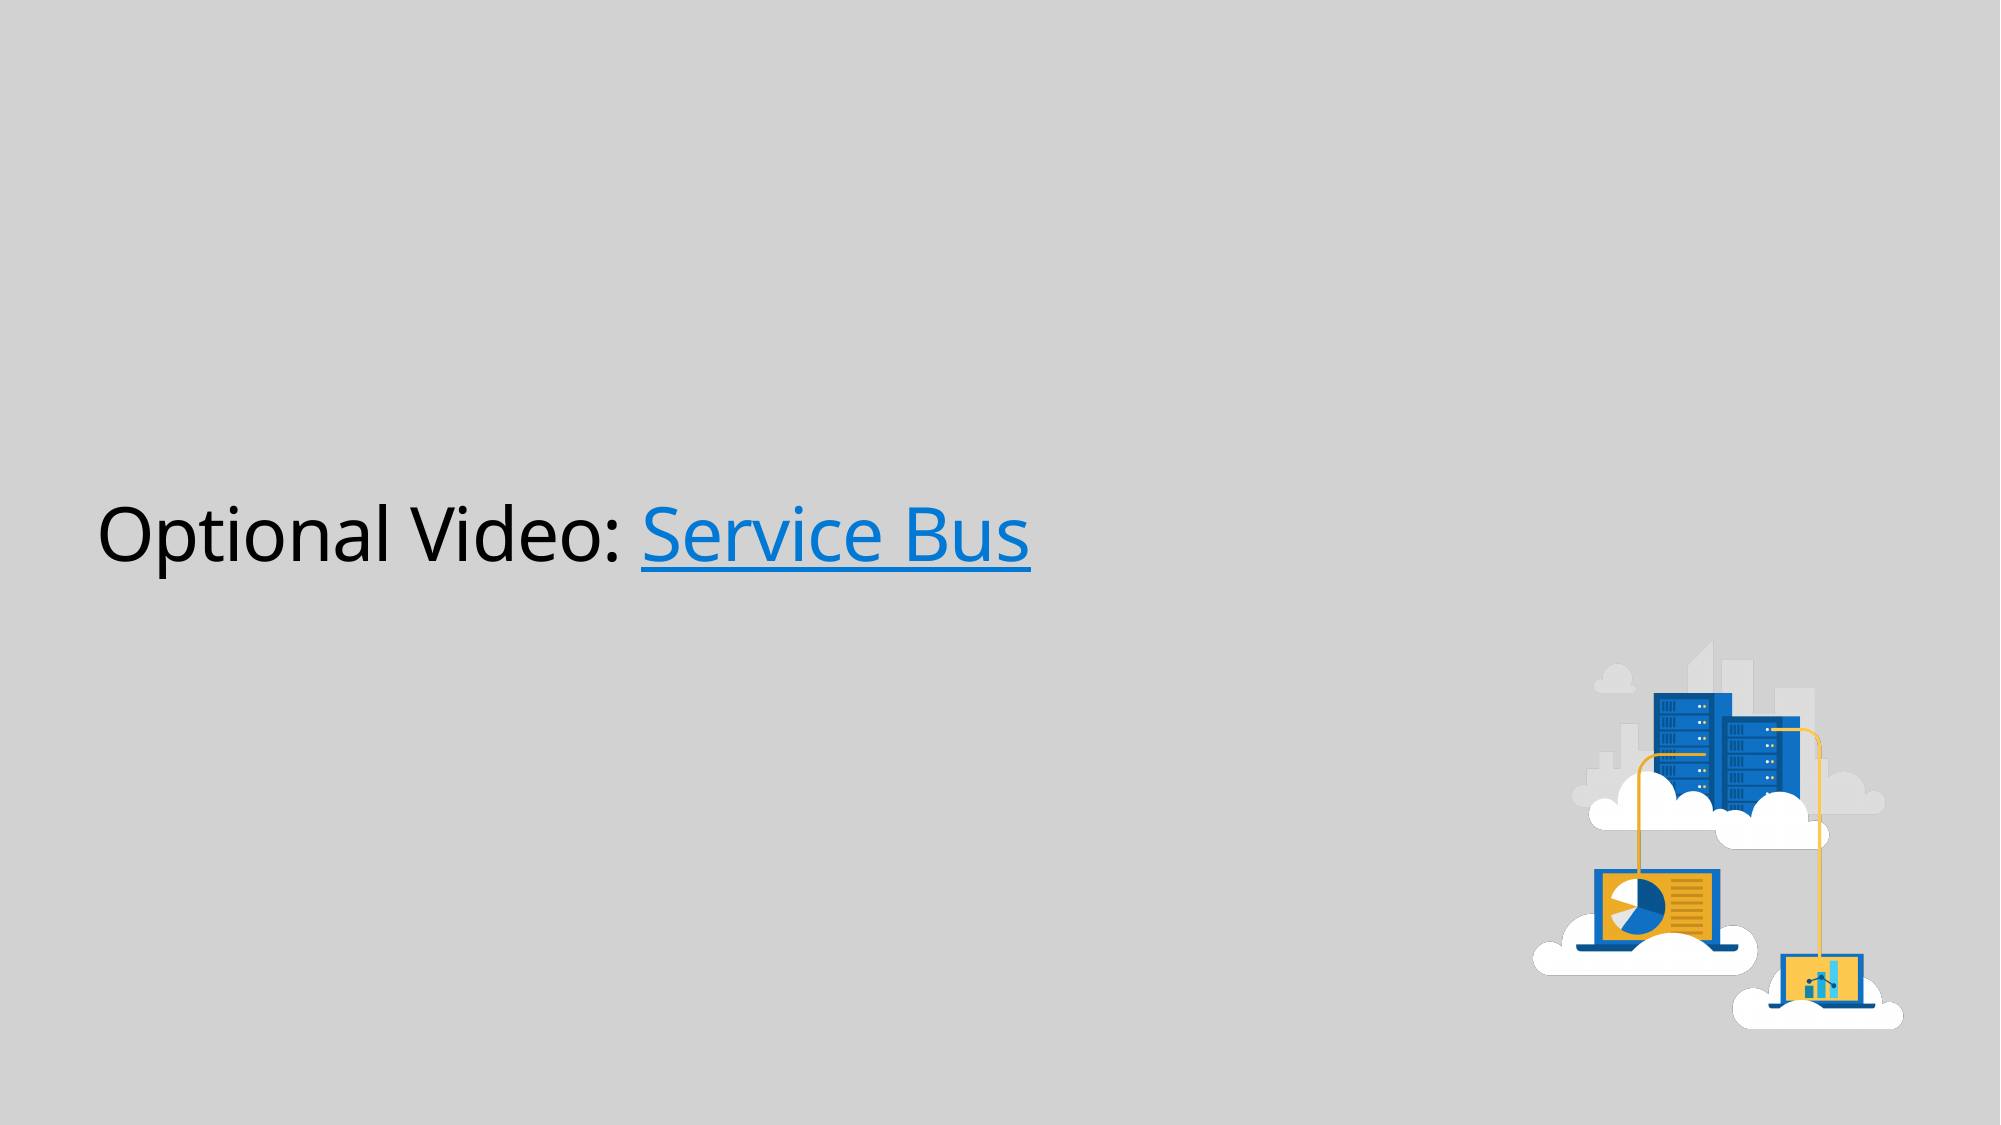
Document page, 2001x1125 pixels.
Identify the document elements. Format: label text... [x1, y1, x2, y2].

title Optional Video: Service Bus [96, 498, 1596, 580]
picture [1532, 639, 1905, 1029]
